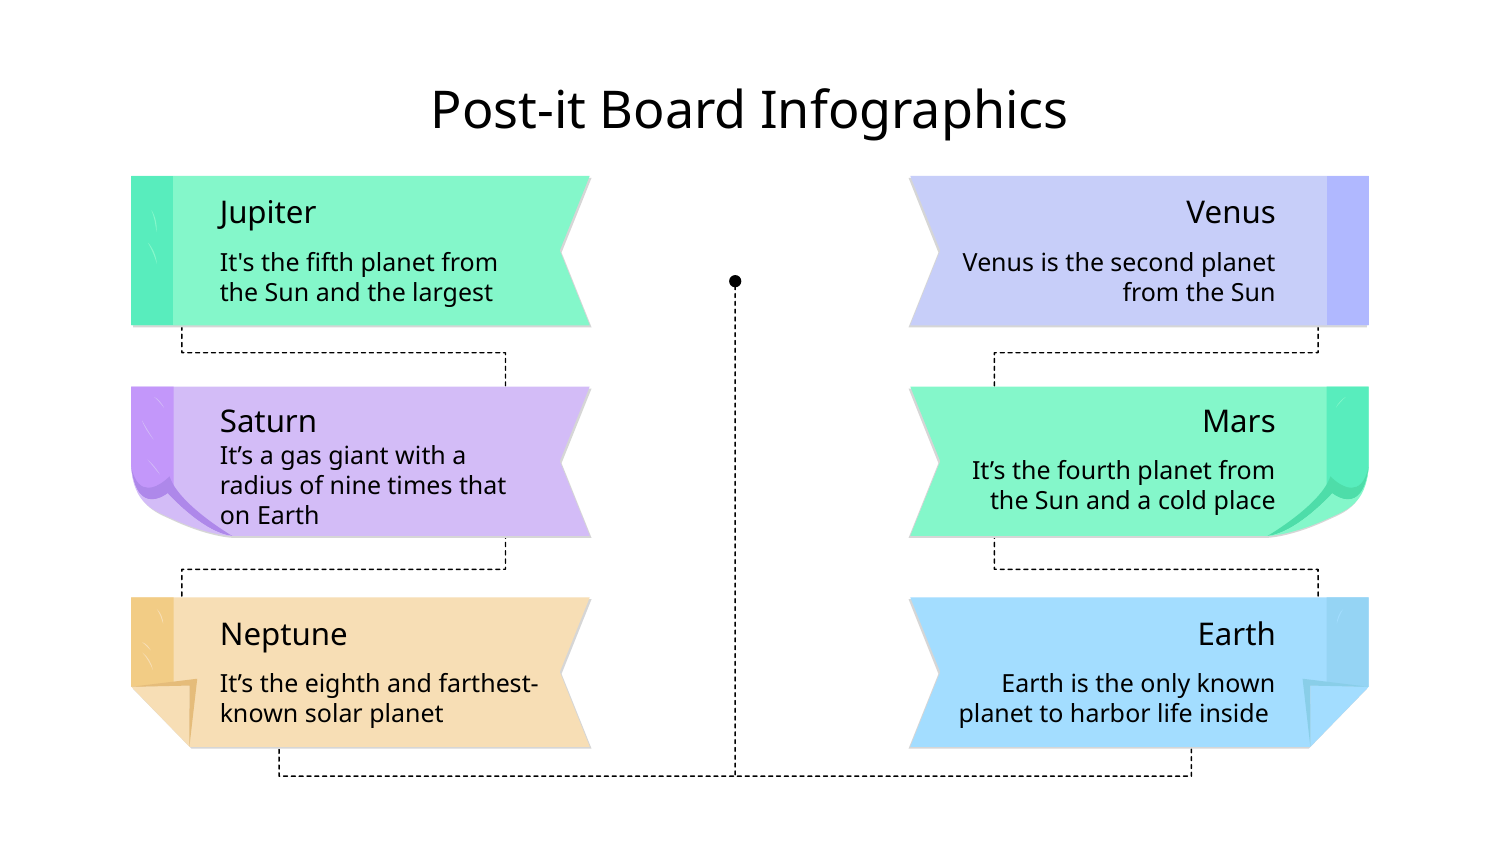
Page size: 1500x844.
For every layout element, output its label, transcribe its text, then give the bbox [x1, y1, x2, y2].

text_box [728, 274, 742, 776]
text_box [908, 597, 1369, 749]
text_box Post-it Board Infographics [116, 74, 1384, 141]
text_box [131, 175, 592, 328]
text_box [908, 175, 1369, 328]
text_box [131, 386, 592, 539]
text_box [908, 386, 1369, 539]
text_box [131, 597, 592, 749]
